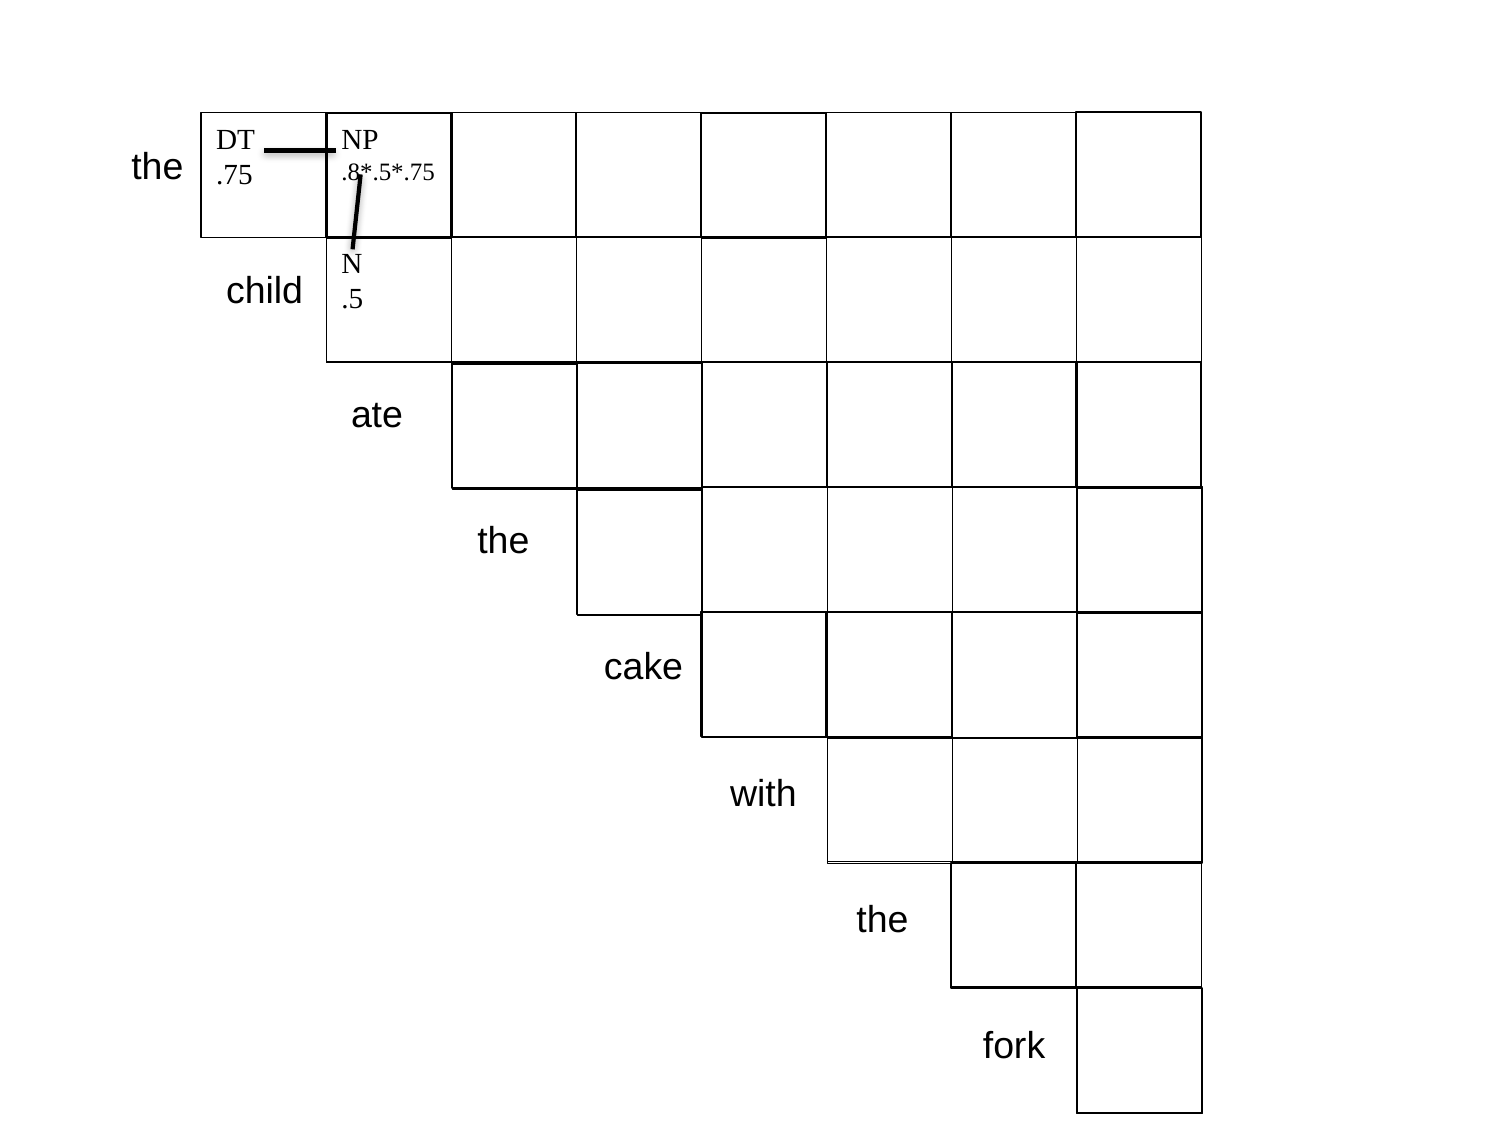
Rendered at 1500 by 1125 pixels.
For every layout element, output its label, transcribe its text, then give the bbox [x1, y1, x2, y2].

text_box [828, 486, 952, 612]
text_box [828, 362, 951, 486]
text_box [825, 112, 950, 236]
text_box [701, 238, 826, 362]
text_box [577, 362, 702, 488]
text_box [1076, 862, 1202, 988]
text_box [700, 611, 826, 737]
text_box N .5 [326, 238, 452, 363]
text_box [453, 112, 575, 237]
text_box the [116, 134, 199, 195]
text_box [1076, 488, 1202, 614]
text_box [951, 236, 1076, 362]
text_box [827, 736, 953, 862]
text_box [951, 362, 1075, 486]
text_box the [841, 887, 924, 947]
text_box [1077, 736, 1203, 862]
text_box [352, 174, 361, 250]
text_box [952, 486, 1077, 612]
text_box the [462, 508, 545, 569]
text_box [575, 112, 700, 237]
text_box [953, 612, 1076, 738]
text_box [576, 489, 702, 615]
text_box [953, 738, 1077, 862]
text_box [702, 361, 828, 487]
text_box DT .75 [201, 112, 326, 238]
text_box ate [336, 382, 418, 443]
text_box cake [589, 634, 698, 695]
text_box child [211, 259, 318, 319]
text_box [701, 113, 827, 238]
text_box [950, 112, 1075, 236]
text_box [826, 236, 951, 362]
text_box [950, 863, 1076, 989]
text_box [1075, 361, 1201, 487]
text_box with [715, 761, 812, 821]
text_box [827, 612, 953, 736]
text_box [452, 364, 578, 490]
text_box fork [968, 1013, 1061, 1074]
text_box [1076, 614, 1202, 738]
text_box [452, 237, 577, 362]
text_box [1076, 988, 1202, 1114]
text_box [576, 236, 701, 362]
text_box [702, 487, 828, 613]
text_box [1076, 236, 1202, 362]
text_box [1075, 111, 1201, 237]
text_box NP .8*.5*.75 [326, 112, 452, 238]
